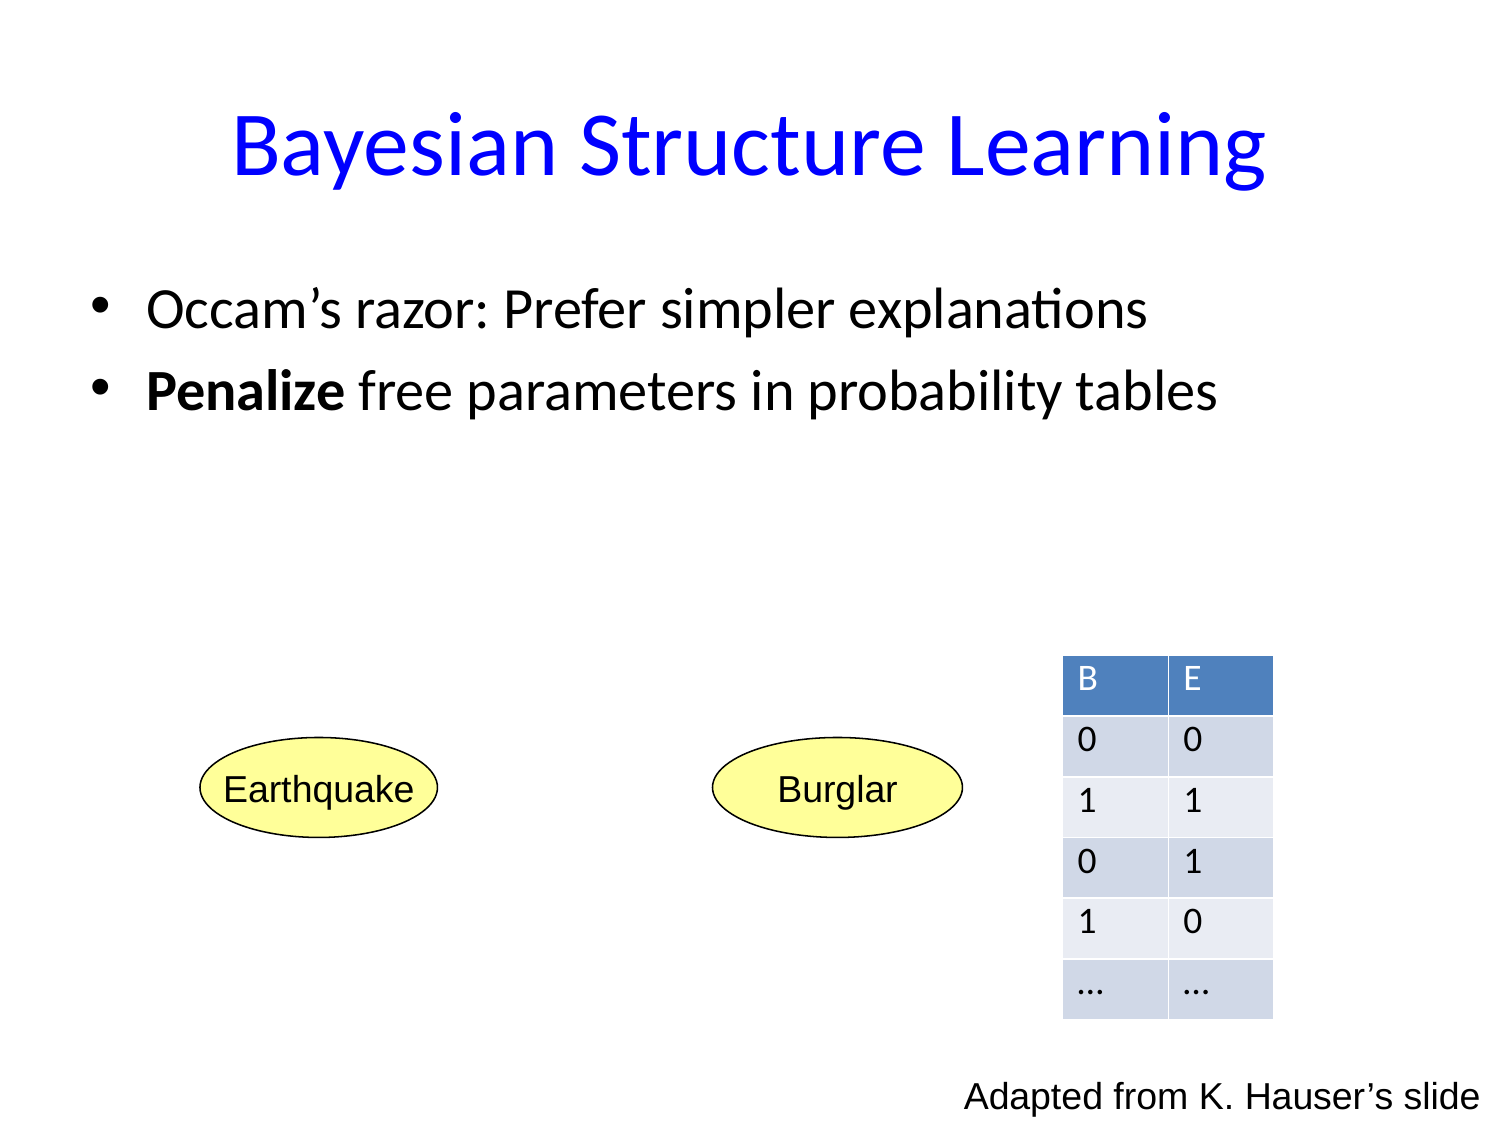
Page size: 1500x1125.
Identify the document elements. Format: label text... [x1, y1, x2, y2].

text_box Adapted from K. Hauser’s slide [949, 1064, 1496, 1125]
table_cell … [1063, 960, 1168, 1019]
text_box Earthquake [199, 737, 438, 838]
title Bayesian Structure Learning [74, 44, 1426, 233]
table_cell 0 [1169, 717, 1273, 776]
table_cell 0 [1063, 717, 1168, 776]
table_cell 1 [1063, 778, 1168, 837]
table_cell 0 [1169, 899, 1273, 958]
list Occam’s razor: Prefer simpler explanations Penalize free parameters in probability tables [74, 262, 1426, 1006]
table_header E [1169, 656, 1273, 715]
table_cell 0 [1063, 838, 1168, 897]
table_cell 1 [1063, 899, 1168, 958]
table_cell 1 [1169, 838, 1273, 897]
table_cell … [1169, 960, 1273, 1019]
table_header B [1063, 656, 1168, 715]
text_box Burglar [712, 737, 963, 838]
table_cell 1 [1169, 778, 1273, 837]
